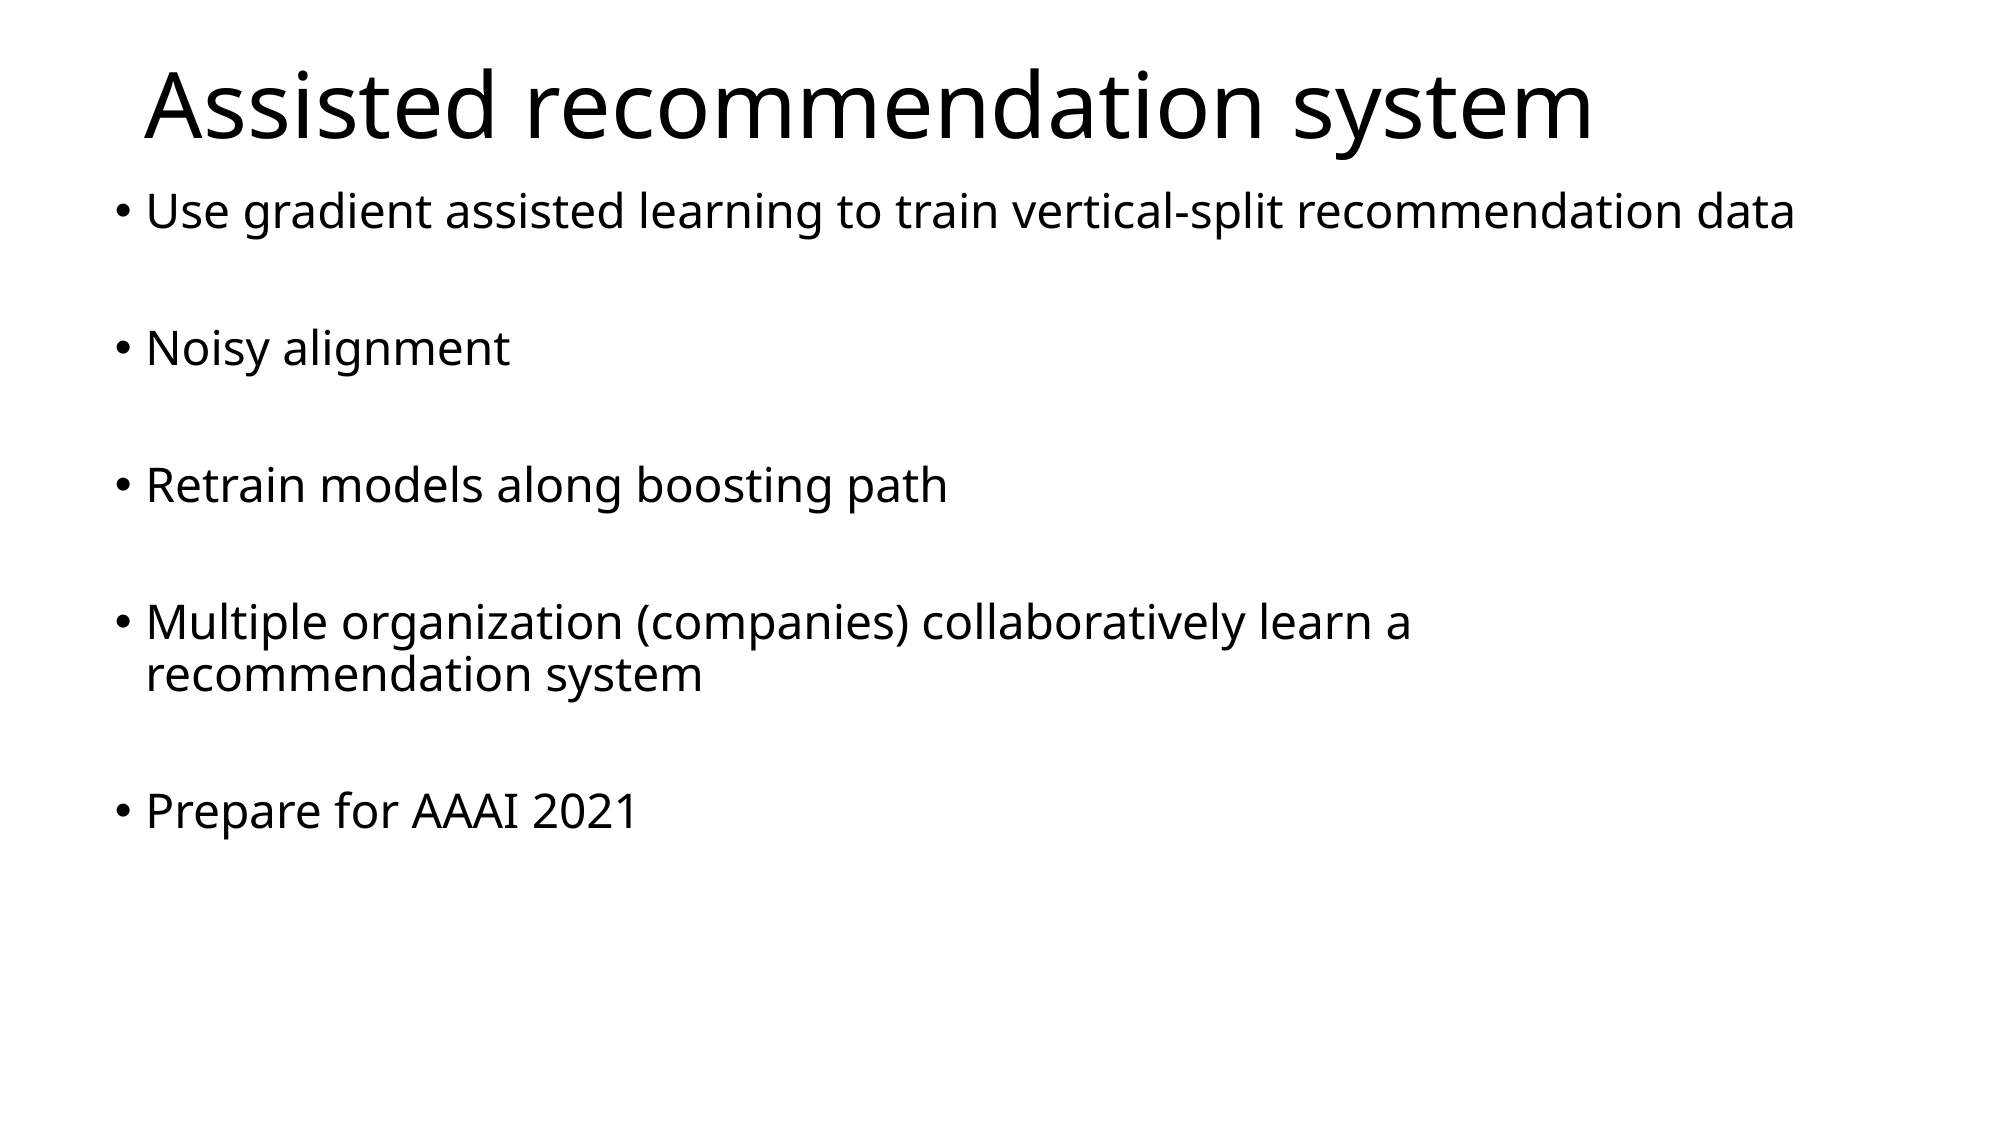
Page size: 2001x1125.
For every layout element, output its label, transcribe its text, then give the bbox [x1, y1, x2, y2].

title Assisted recommendation system [129, 0, 1855, 218]
list Use gradient assisted learning to train vertical-split recommendation data Noisy alignment Retrain models along boosting path Multiple organization (companies) collaboratively learn a recommendation system Prepare for AAAI 2021 [99, 179, 1825, 894]
